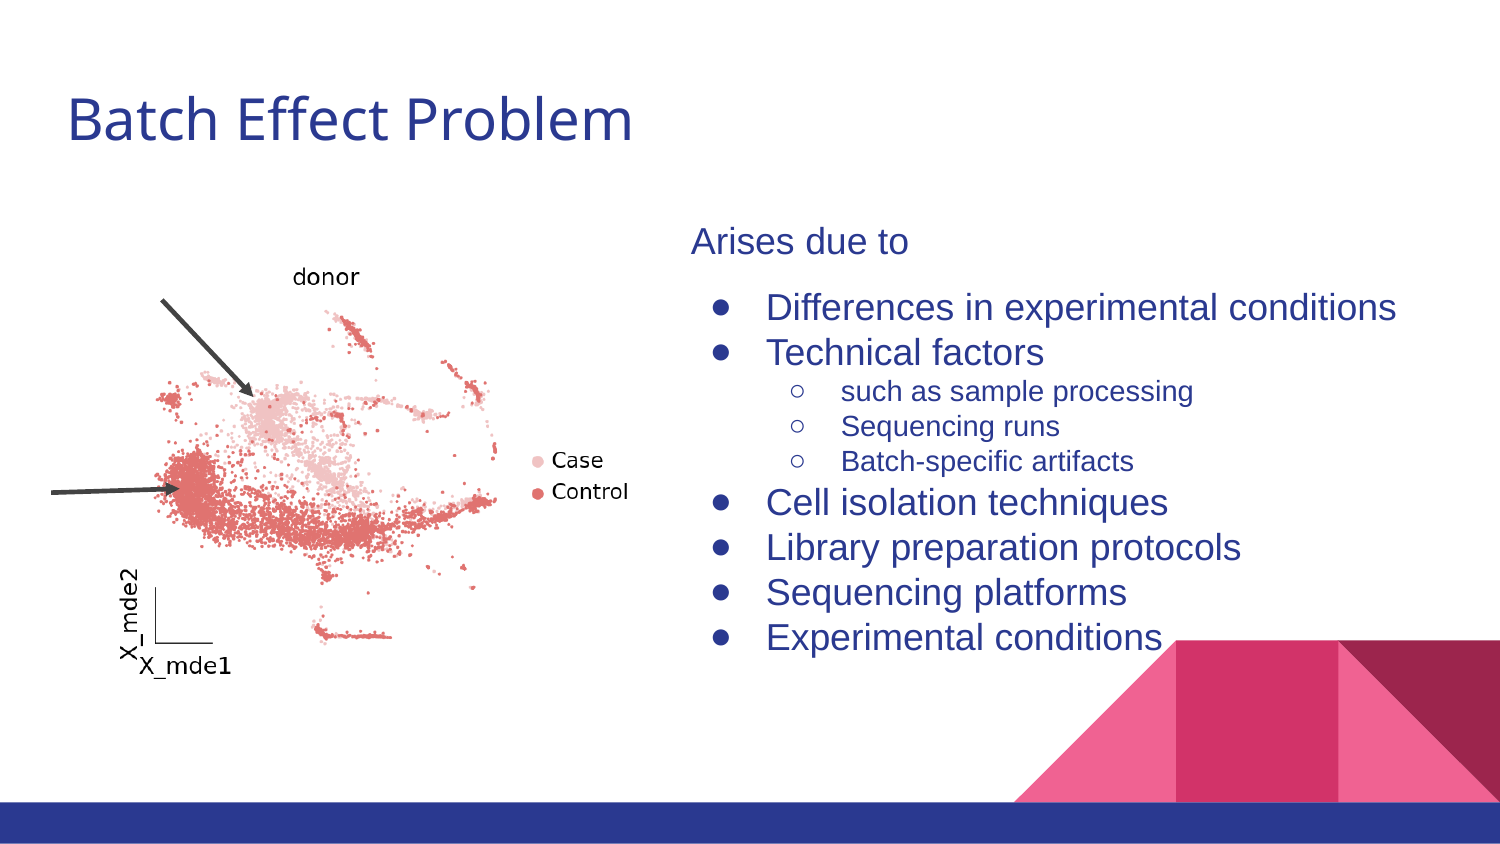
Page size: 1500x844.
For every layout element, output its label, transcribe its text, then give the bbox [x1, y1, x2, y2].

list Arises due to Differences in experimental conditions Technical factors such as sample processing Sequencing runs Batch-specific artifacts Cell isolation techniques Library preparation protocols Sequencing platforms Experimental conditions [675, 201, 1476, 691]
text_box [50, 255, 649, 691]
title Batch Effect Problem [51, 67, 1449, 167]
